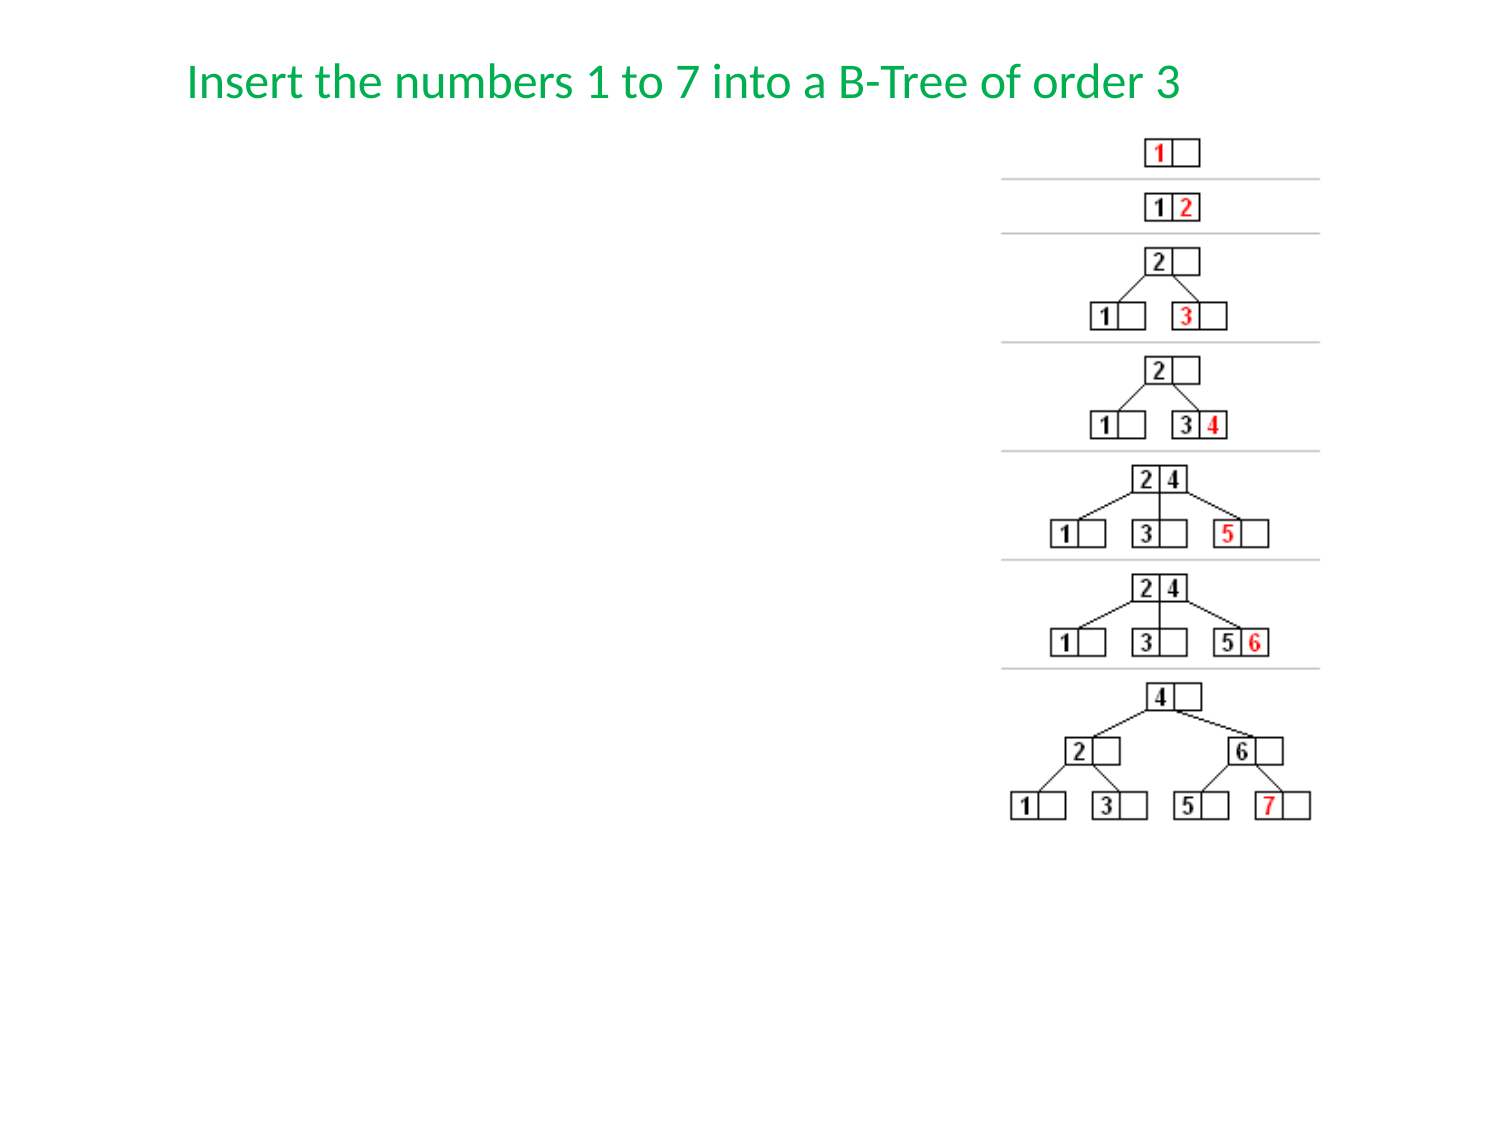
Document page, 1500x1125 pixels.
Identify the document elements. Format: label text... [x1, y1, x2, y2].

picture [997, 126, 1325, 835]
title Insert the numbers 1 to 7 into a B-Tree of order 3 [171, 30, 1271, 126]
